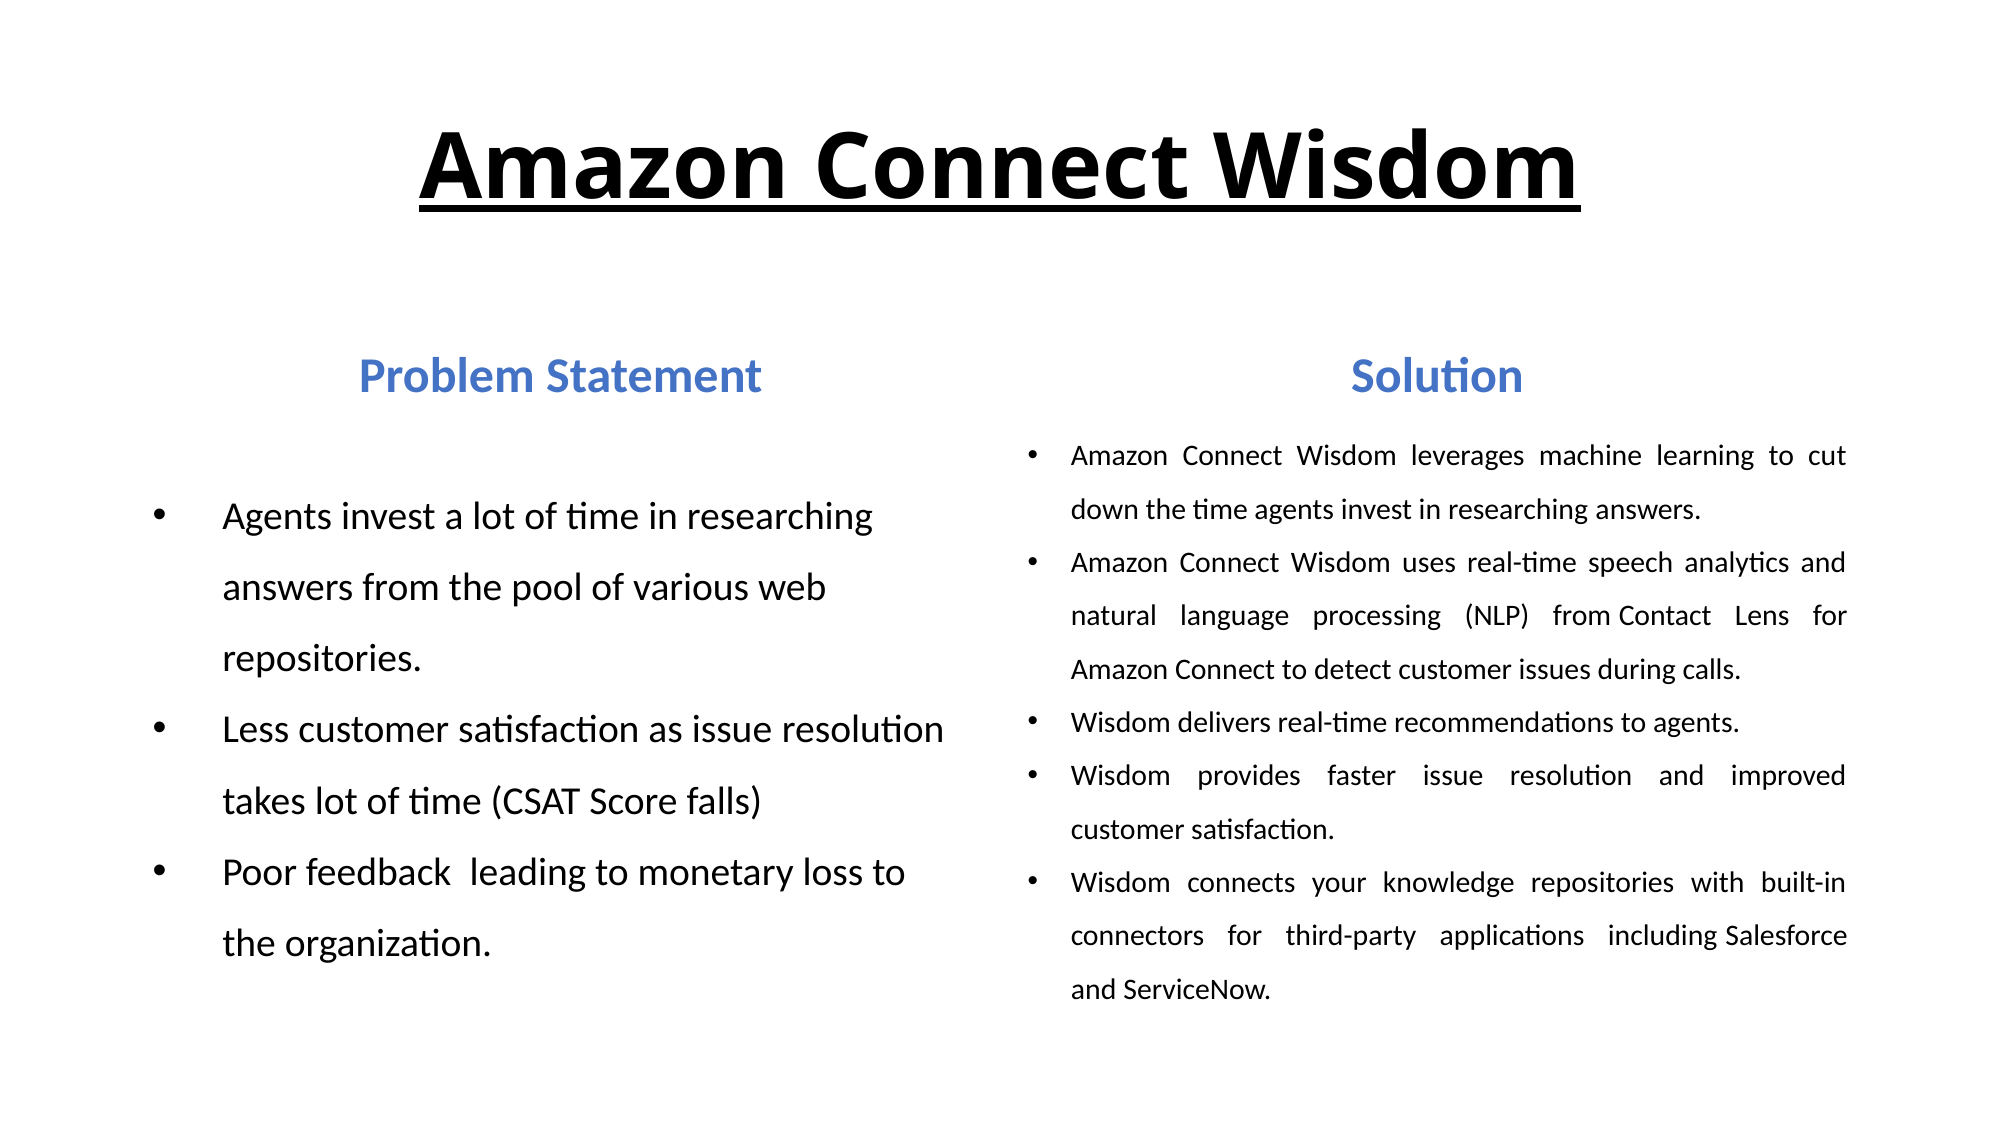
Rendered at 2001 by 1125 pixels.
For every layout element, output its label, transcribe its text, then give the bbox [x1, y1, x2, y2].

title Amazon Connect Wisdom [137, 59, 1863, 278]
list Solution [1012, 275, 1863, 410]
list Amazon Connect Wisdom leverages machine learning to cut down the time agents invest in researching answers. Amazon Connect Wisdom uses real-time speech analytics and natural language processing (NLP) from Contact Lens for Amazon Connect to detect customer issues during calls. Wisdom delivers real-time recommendations to agents. Wisdom provides faster issue resolution and improved customer satisfaction. Wisdom connects your knowledge repositories with built-in connectors for third-party applications including Salesforce and ServiceNow. [1012, 410, 1863, 1016]
list Agents invest a lot of time in researching answers from the pool of various web repositories. Less customer satisfaction as issue resolution takes lot of time (CSAT Score falls) Poor feedback leading to monetary loss to the organization. [137, 410, 984, 1016]
list Problem Statement [137, 275, 984, 410]
